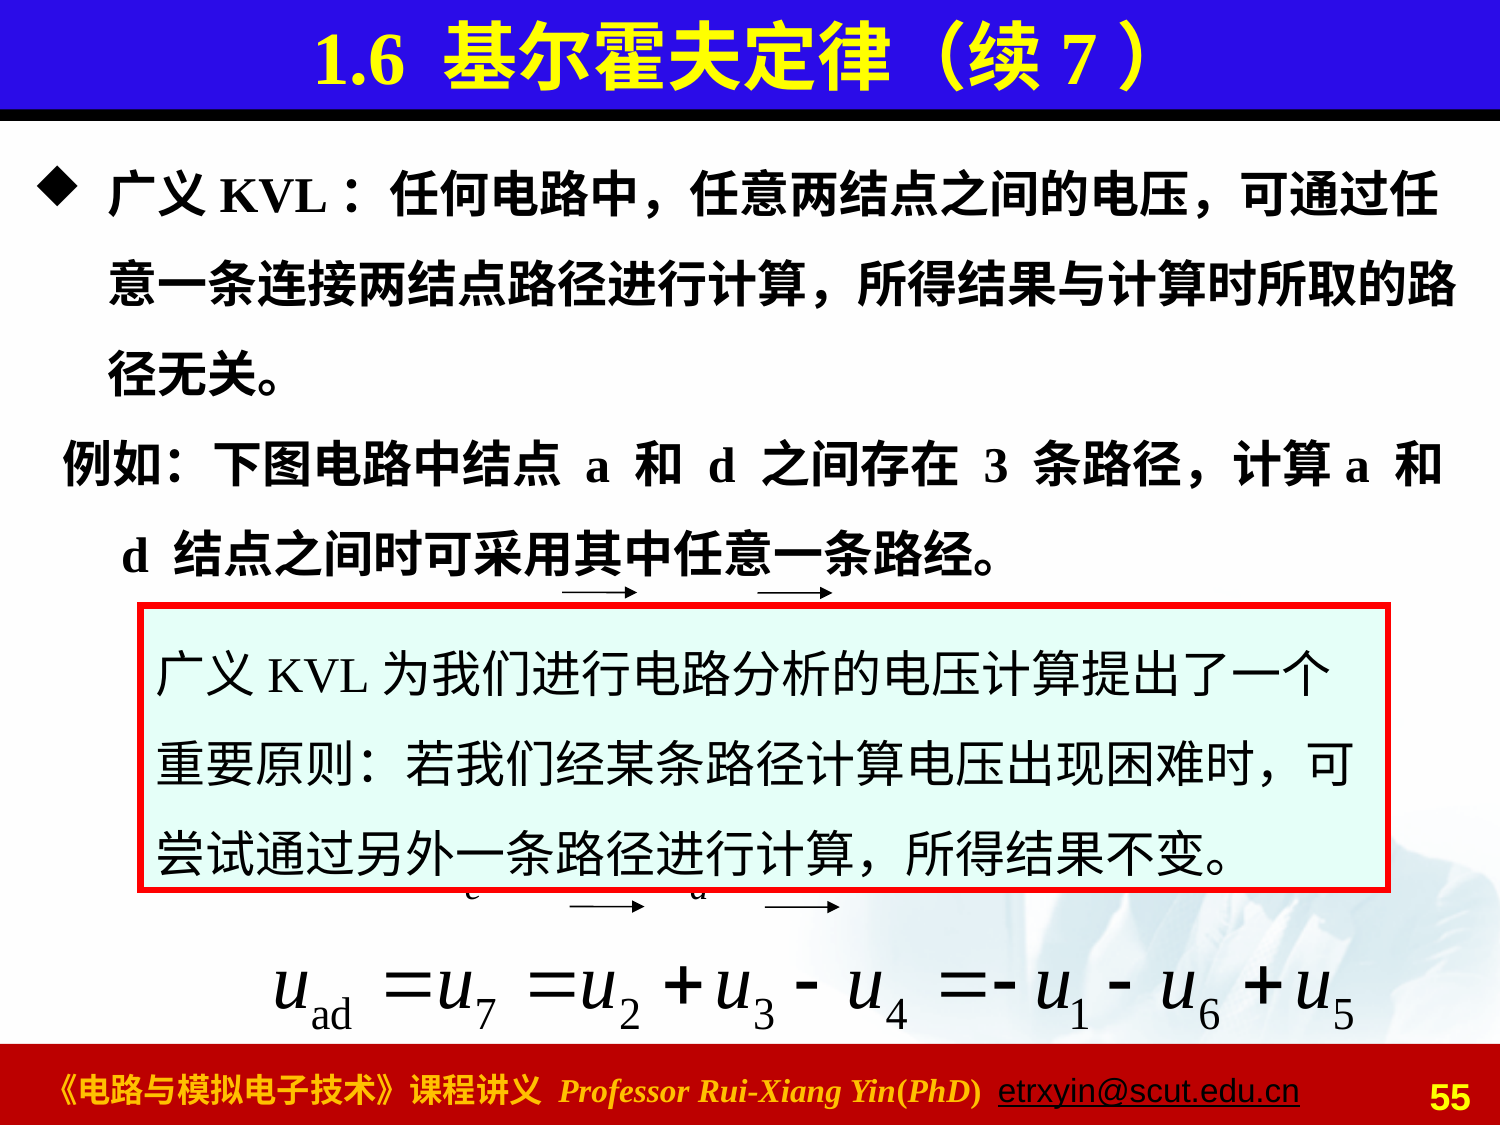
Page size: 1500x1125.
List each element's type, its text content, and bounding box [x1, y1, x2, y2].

list 广义KVL：任何电路中，任意两结点之间的电压，可通过任意一条连接两结点路径进行计算，所得结果与计算时所取的路径无关。 例如：下图电路中结点 a 和 d 之间存在 3 条路径，计算a 和 d 结点之间时可采用其中任意一条路经。 [17, 125, 1477, 1035]
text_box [262, 929, 1370, 1049]
slide_number 55 [1344, 1065, 1486, 1113]
text_box 广义KVL为我们进行电路分析的电压计算提出了一个重要原则：若我们经某条路径计算电压出现困难时，可尝试通过另外一条路径进行计算，所得结果不变。 [140, 605, 419, 891]
picture [0, 121, 1500, 1043]
text_box 广义KVL为我们进行电路分析的电压计算提出了一个重要原则：若我们经某条路径计算电压出现困难时，可尝试通过另外一条路径进行计算，所得结果不变。 [979, 605, 1388, 891]
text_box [424, 579, 975, 916]
title 1.6 基尔霍夫定律（续7） [0, 0, 1500, 110]
